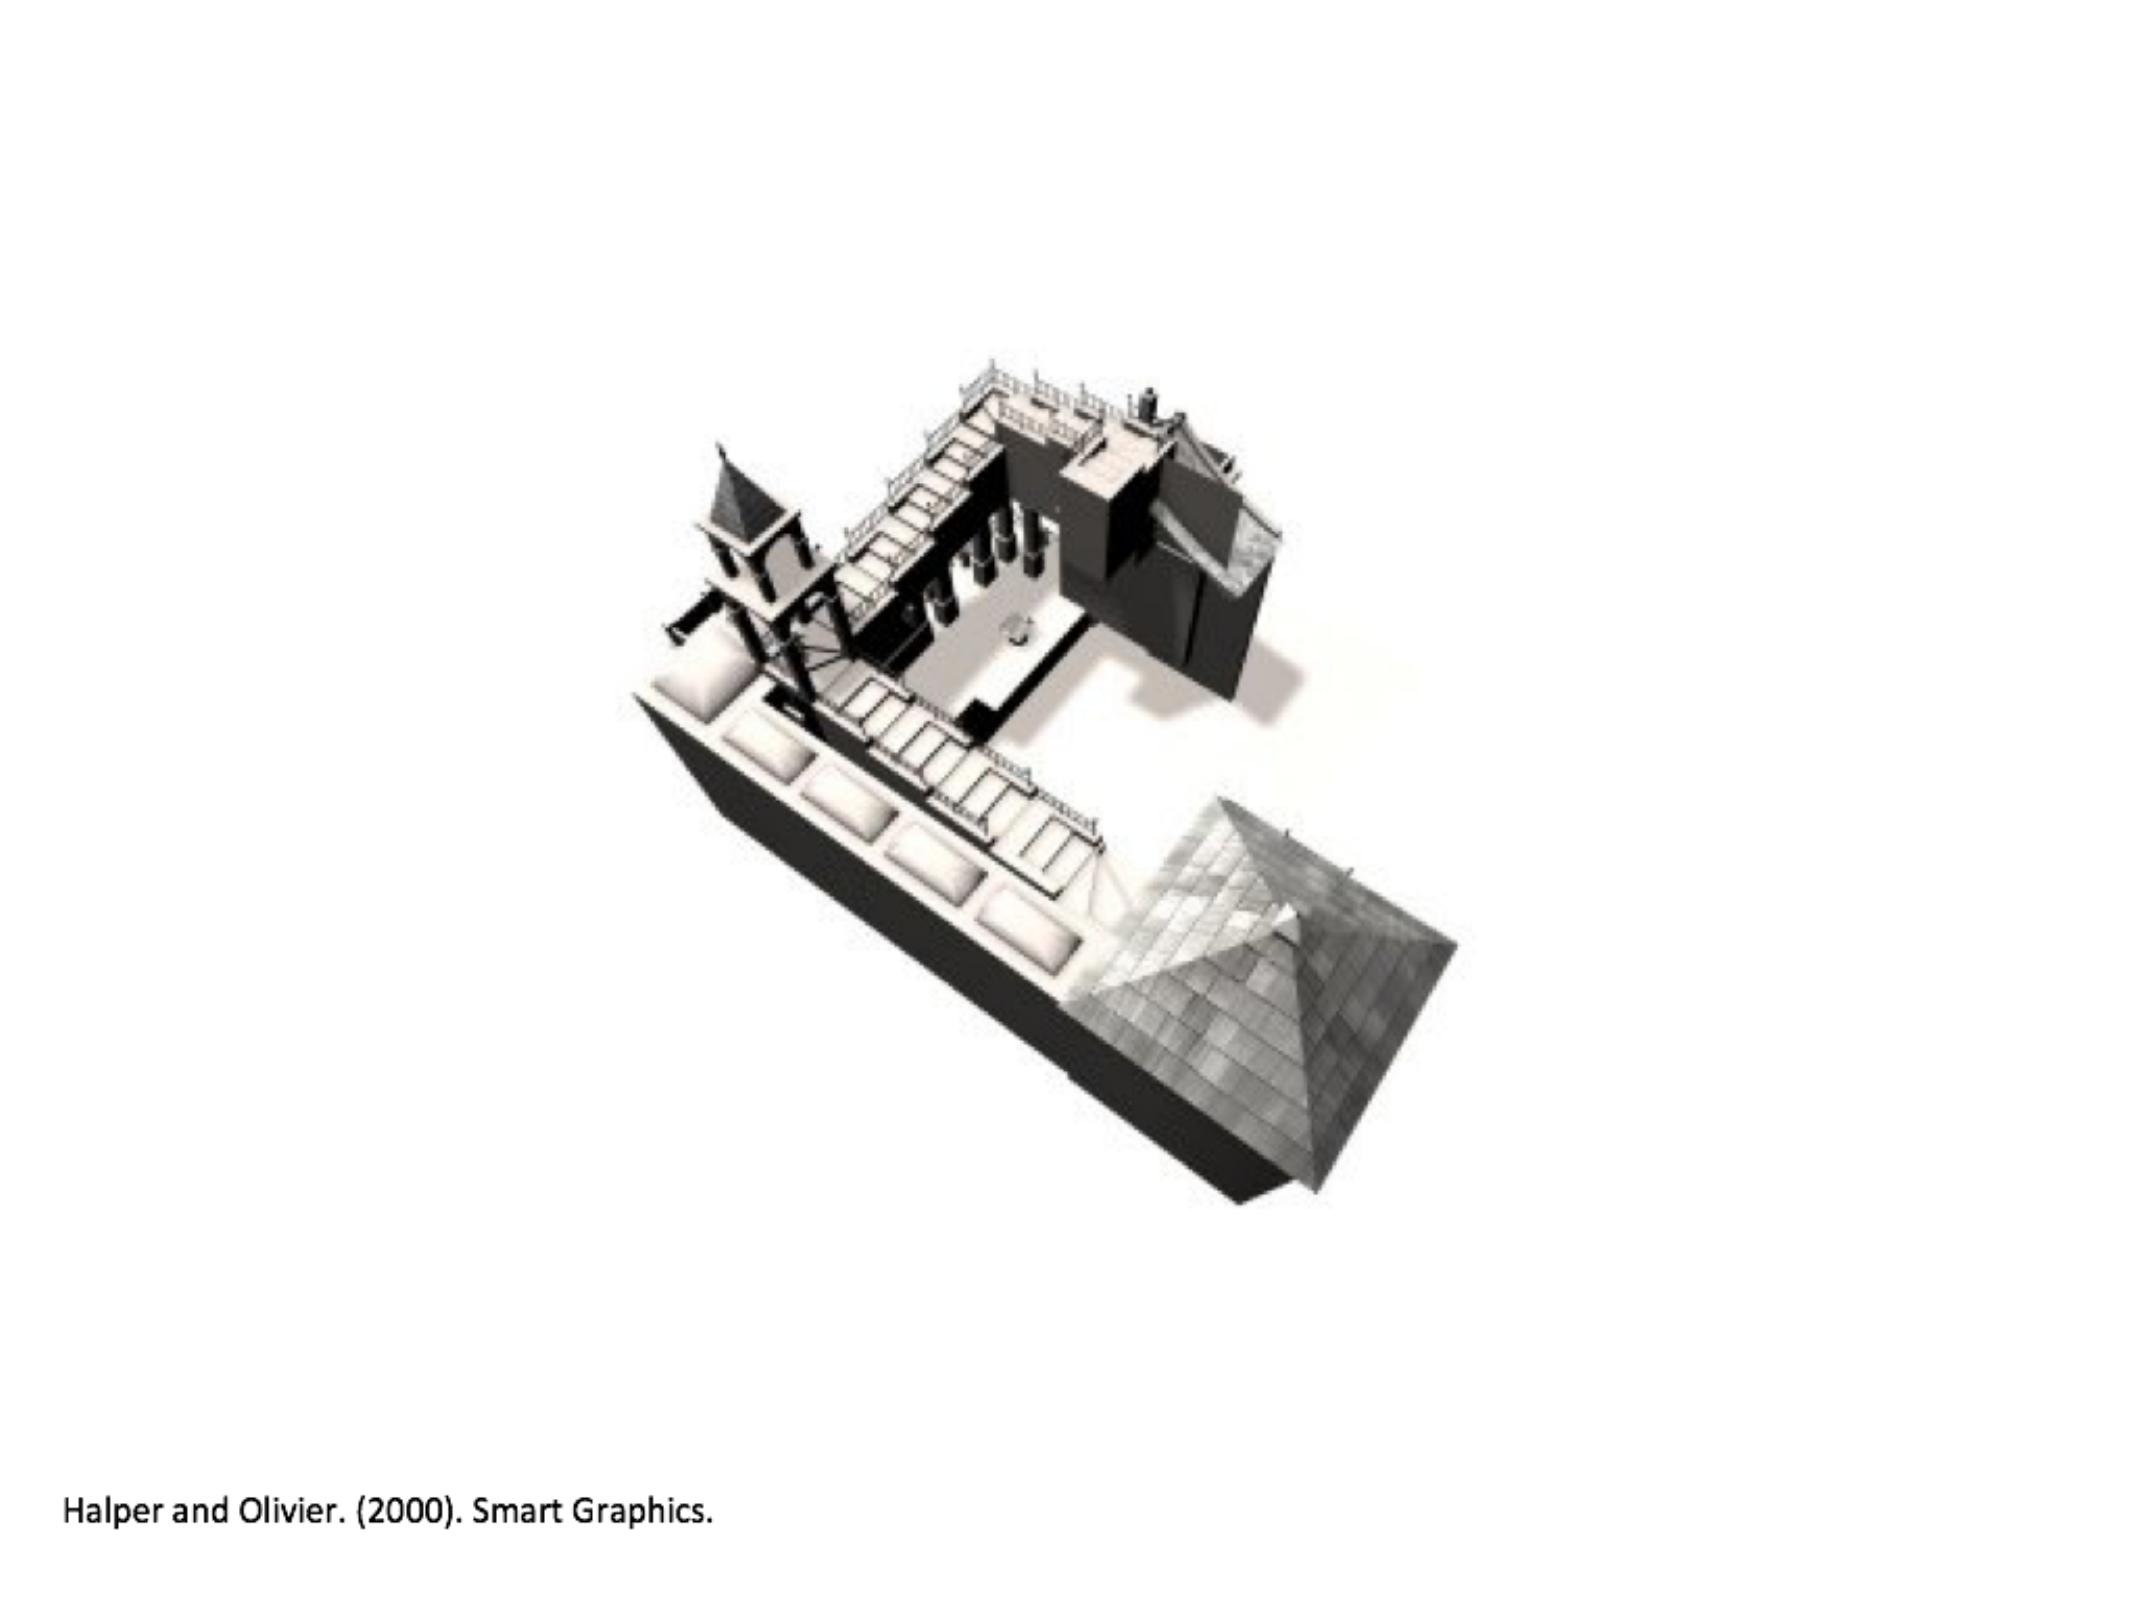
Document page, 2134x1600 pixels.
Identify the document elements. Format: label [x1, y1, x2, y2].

picture [48, 1476, 735, 1540]
picture [527, 261, 1606, 1339]
